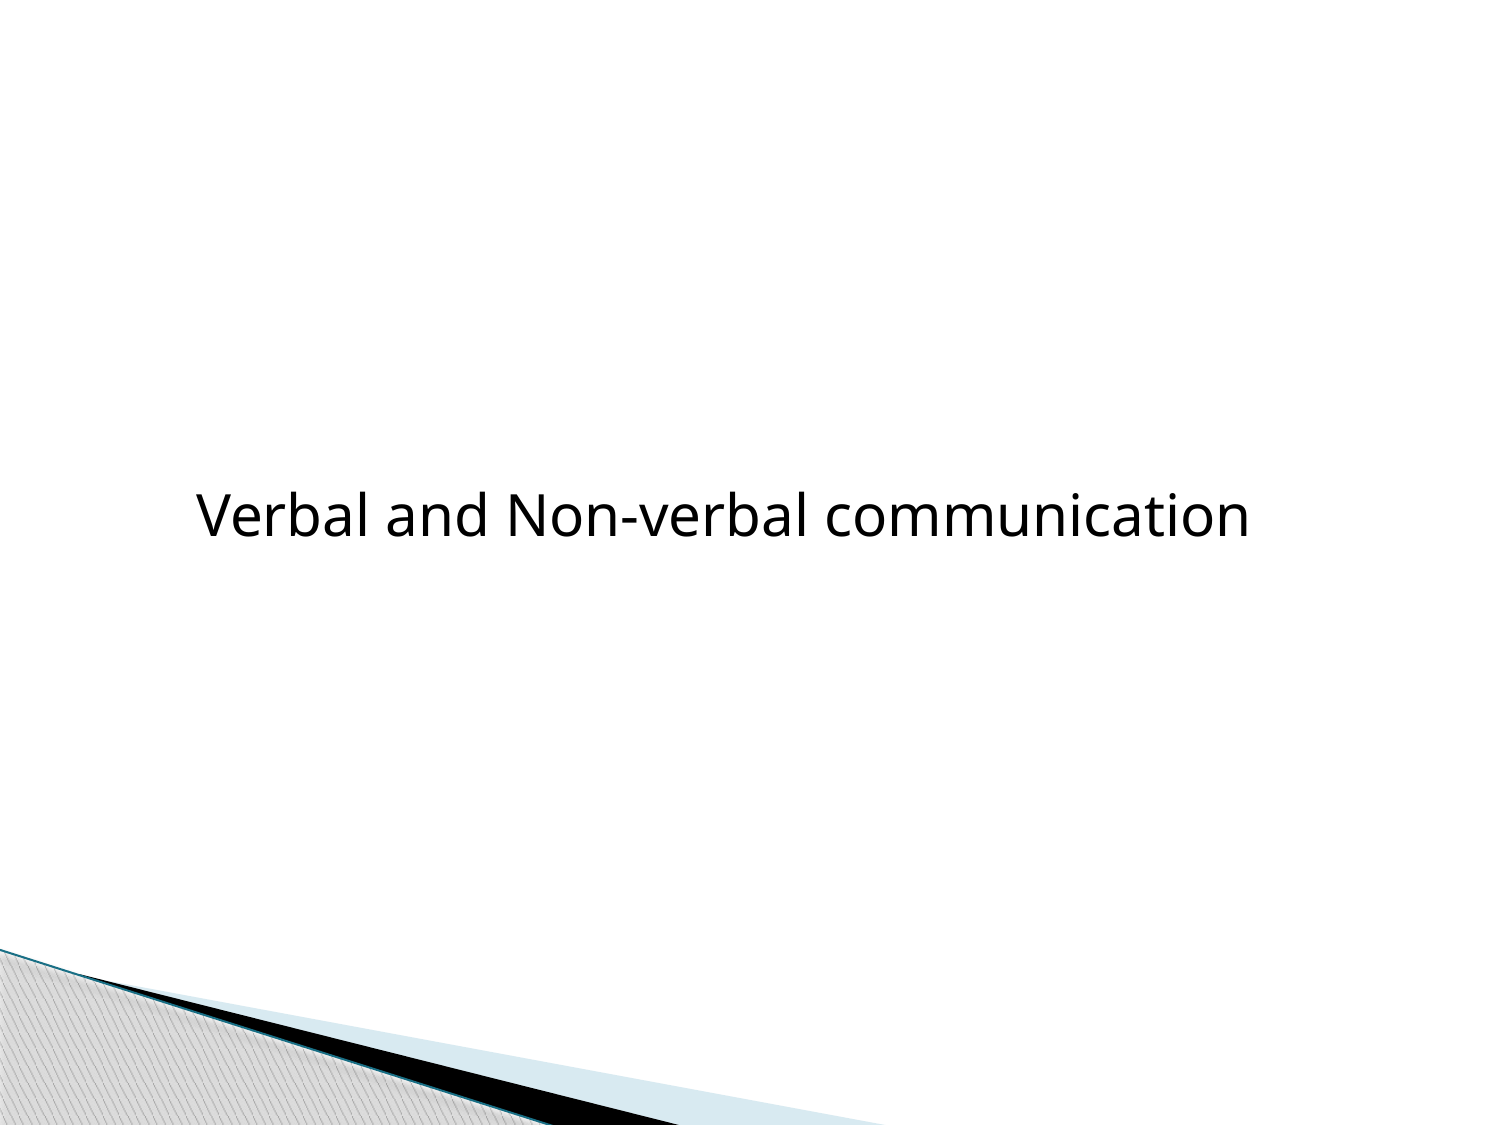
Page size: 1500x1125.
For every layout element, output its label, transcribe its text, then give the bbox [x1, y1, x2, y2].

list Verbal and Non-verbal communication [75, 243, 1425, 986]
